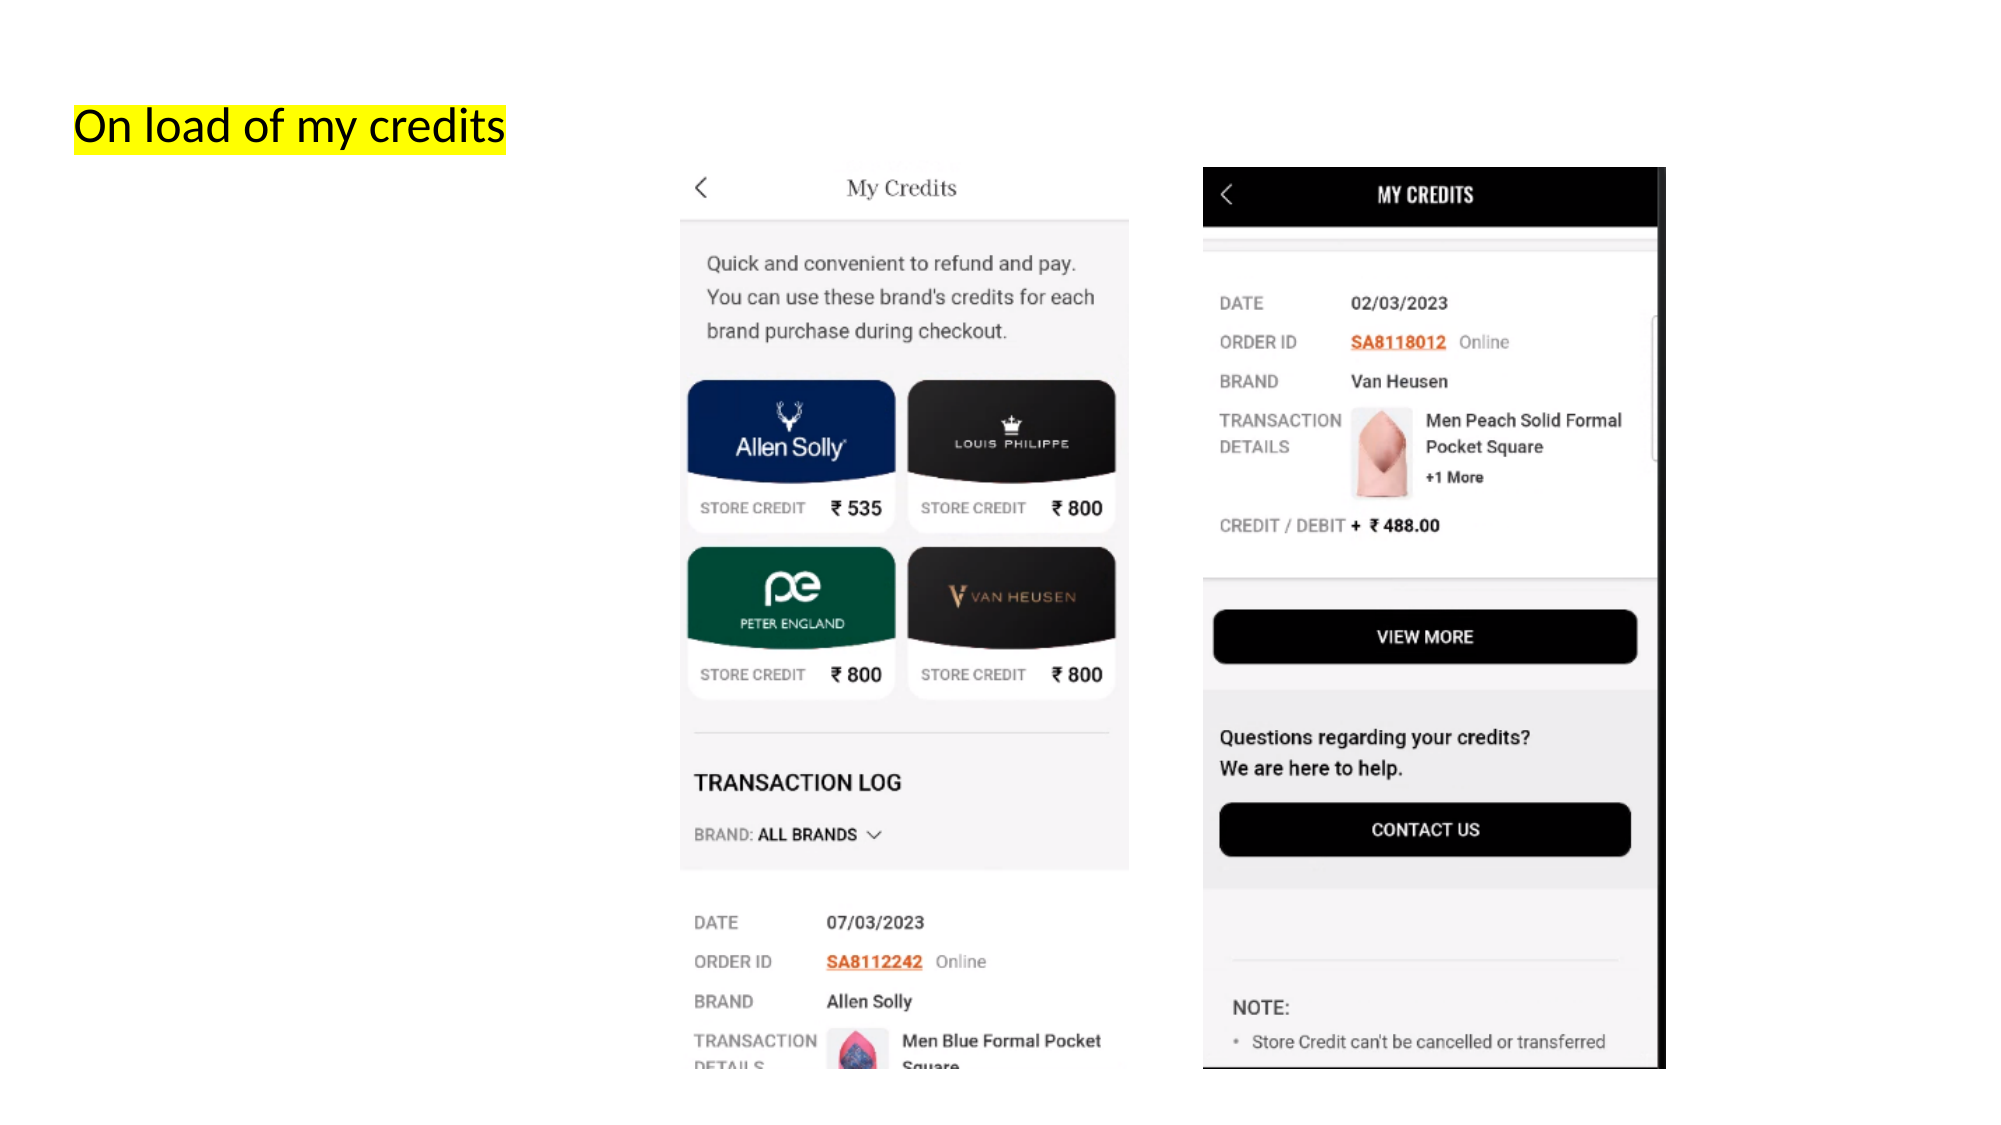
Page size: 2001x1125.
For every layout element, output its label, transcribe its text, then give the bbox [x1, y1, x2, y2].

text_box On load of my credits [58, 84, 767, 160]
picture [1203, 166, 1666, 1069]
picture [679, 160, 1129, 1069]
